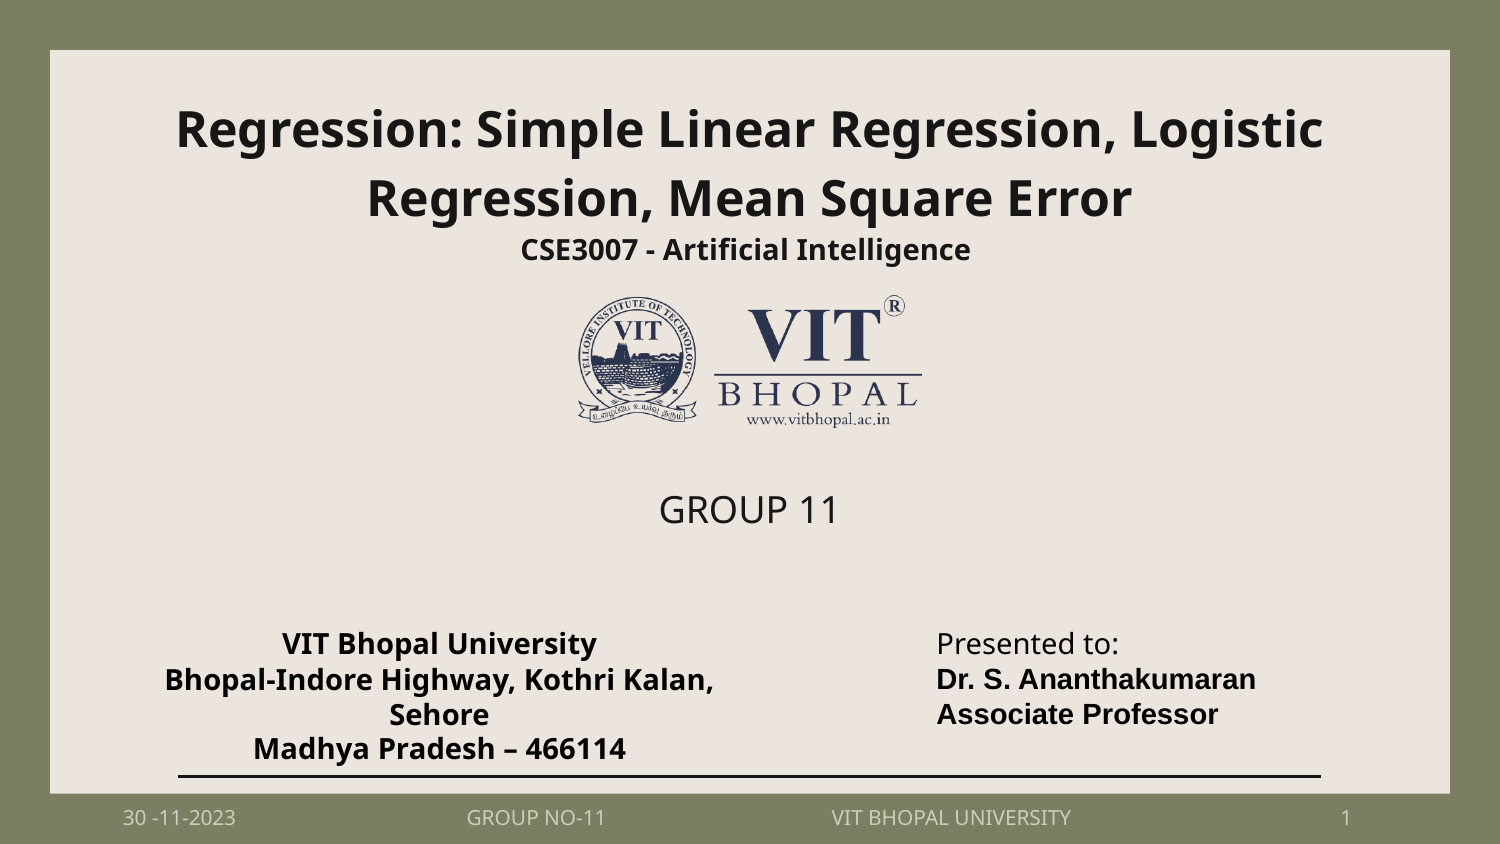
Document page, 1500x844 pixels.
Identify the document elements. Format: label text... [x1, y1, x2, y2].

title Regression: Simple Linear Regression, Logistic Regression, Mean Square Error CSE3007 - Artificial Intelligence [53, 10, 1447, 476]
text_box Presented to: Dr. S. Ananthakumaran Associate Professor [921, 617, 1348, 773]
text_box VIT Bhopal University Bhopal-Indore Highway, Kothri Kalan, Sehore Madhya Pradesh – 466114 [122, 618, 758, 774]
subtitle GROUP 11 [196, 475, 1304, 542]
picture [577, 295, 923, 428]
text_box 30 -11-2023 GROUP NO-11 VIT BHOPAL UNIVERSITY 1 [26, 796, 1450, 842]
